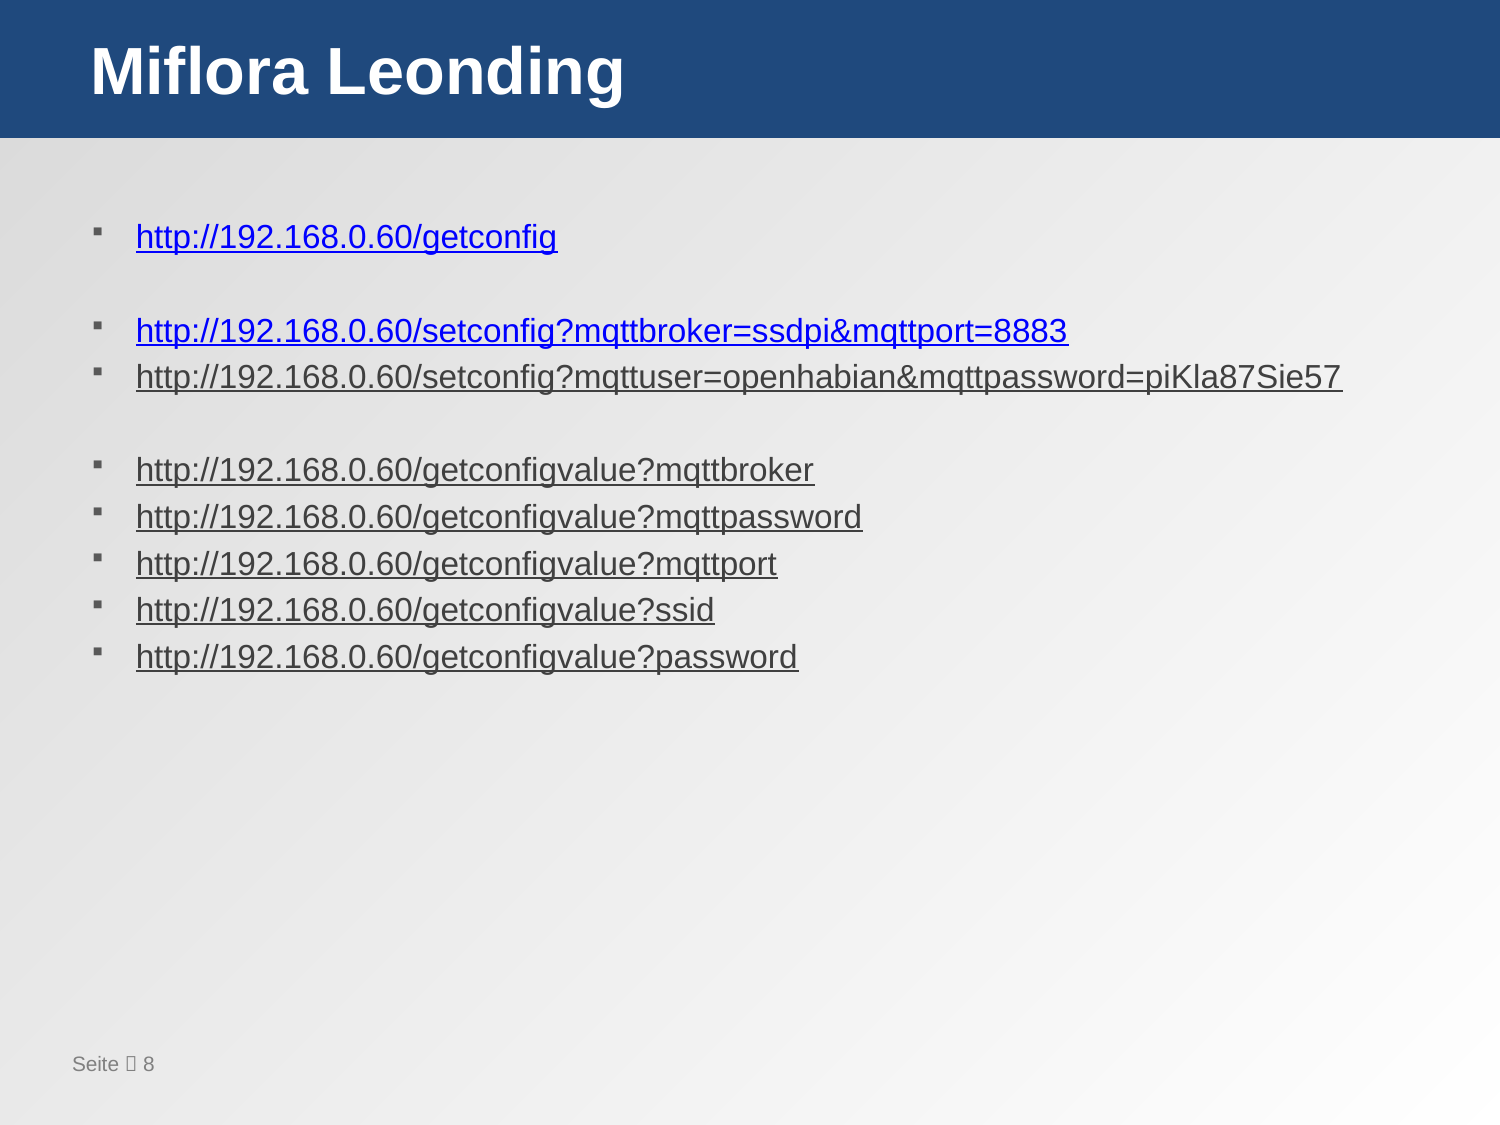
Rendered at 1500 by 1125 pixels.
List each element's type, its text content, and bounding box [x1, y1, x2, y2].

list http://192.168.0.60/getconfig http://192.168.0.60/setconfig?mqttbroker=ssdpi&mqttport=8883 http://192.168.0.60/setconfig?mqttuser=openhabian&mqttpassword=piKla87Sie57 http://192.168.0.60/getconfigvalue?mqttbroker http://192.168.0.60/getconfigvalue?mqttpassword http://192.168.0.60/getconfigvalue?mqttport http://192.168.0.60/getconfigvalue?ssid http://192.168.0.60/getconfigvalue?password [76, 208, 1424, 964]
title Miflora Leonding [75, 20, 1425, 208]
